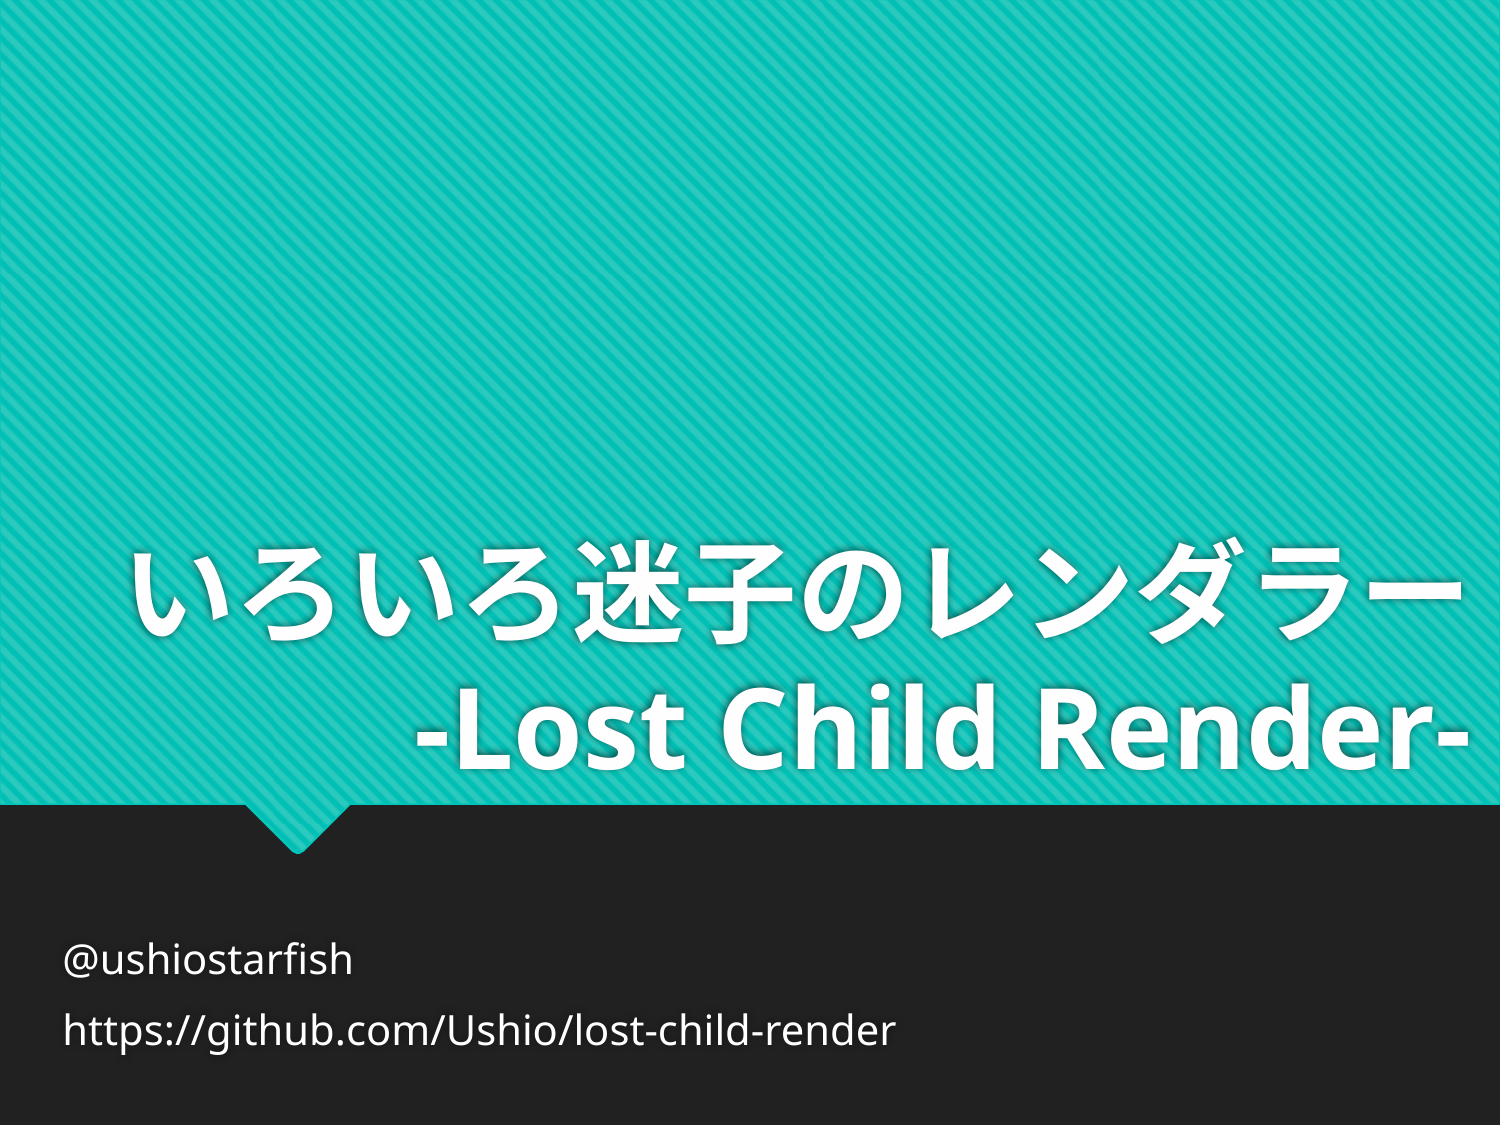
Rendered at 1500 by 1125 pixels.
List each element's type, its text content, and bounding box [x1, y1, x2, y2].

title いろいろ迷子のレンダラー -Lost Child Render- [27, 227, 1488, 800]
subtitle @ushiostarfish https://github.com/Ushio/lost-child-render [47, 925, 1500, 1089]
